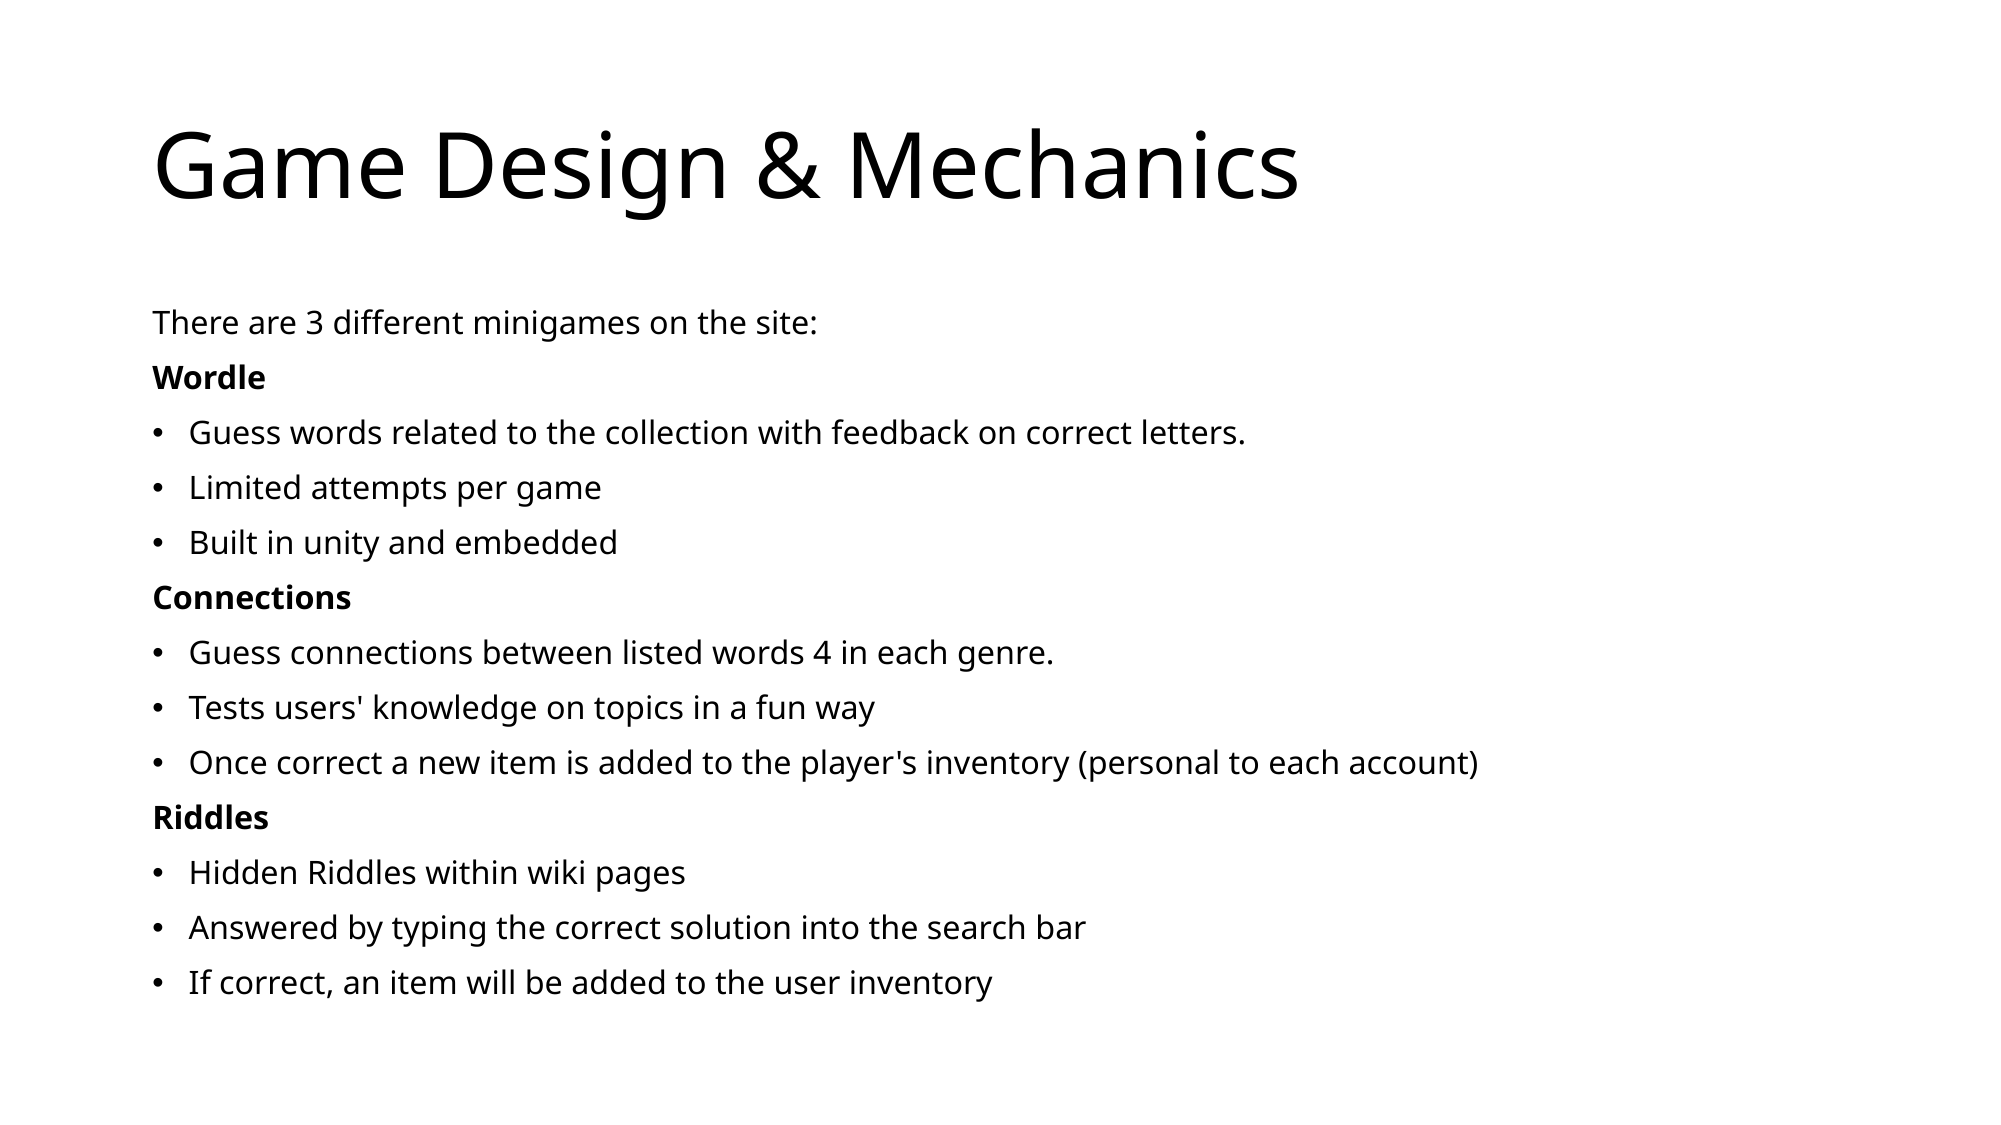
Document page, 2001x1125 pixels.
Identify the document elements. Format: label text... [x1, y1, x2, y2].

title Game Design & Mechanics [137, 59, 1863, 278]
list There are 3 different minigames on the site: Wordle Guess words related to the collection with feedback on correct letters. Limited attempts per game Built in unity and embedded Connections Guess connections between listed words 4 in each genre. Tests users' knowledge on topics in a fun way Once correct a new item is added to the player's inventory (personal to each account) Riddles Hidden Riddles within wiki pages Answered by typing the correct solution into the search bar If correct, an item will be added to the user inventory [137, 299, 1863, 1014]
